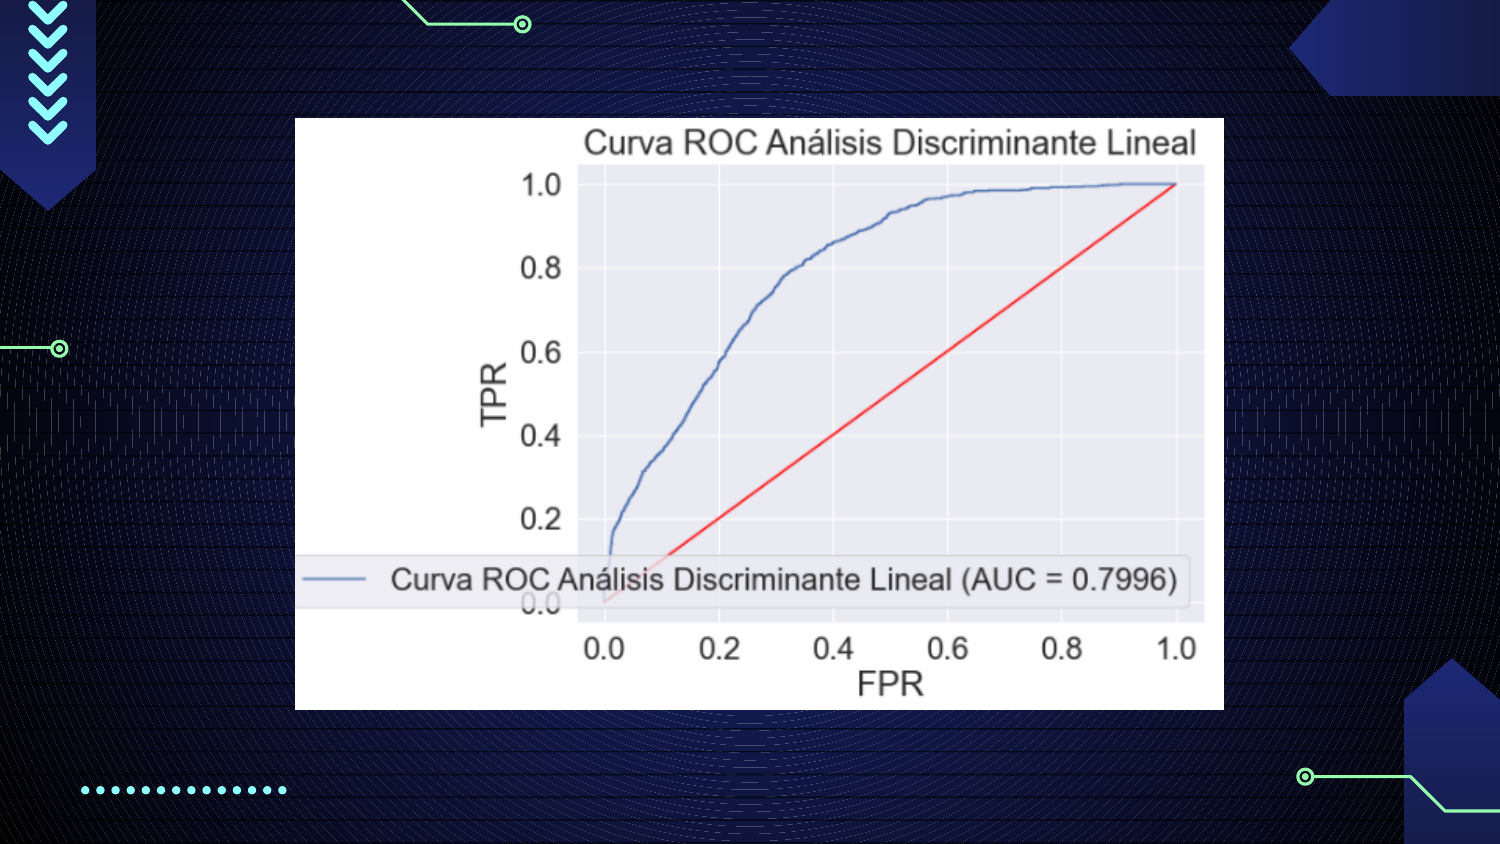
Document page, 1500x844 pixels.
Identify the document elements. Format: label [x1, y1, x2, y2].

picture [295, 118, 1225, 710]
